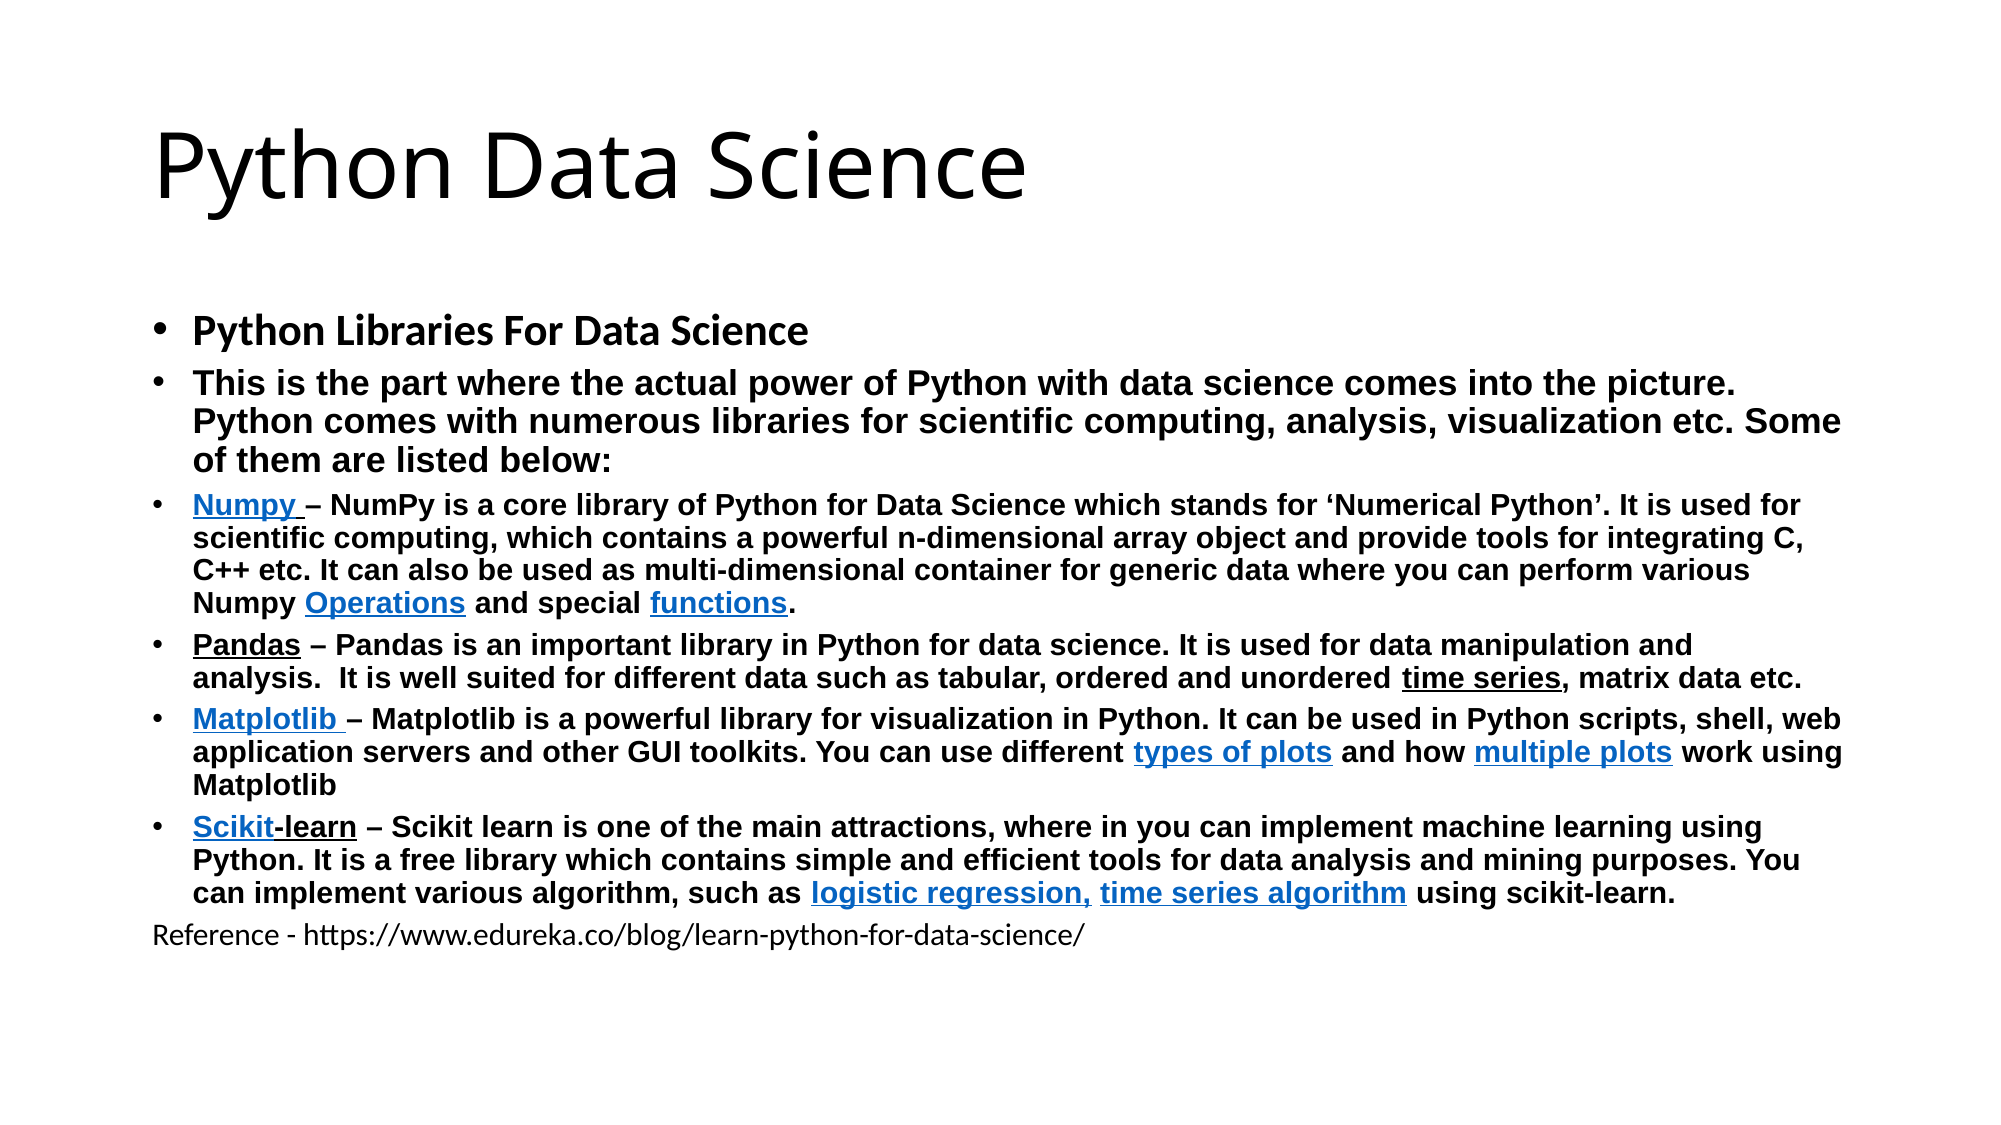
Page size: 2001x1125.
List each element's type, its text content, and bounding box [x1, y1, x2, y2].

list Python Libraries For Data Science This is the part where the actual power of Python with data science comes into the picture. Python comes with numerous libraries for scientific computing, analysis, visualization etc. Some of them are listed below: Numpy – NumPy is a core library of Python for Data Science which stands for ‘Numerical Python’. It is used for scientific computing, which contains a powerful n-dimensional array object and provide tools for integrating C, C++ etc. It can also be used as multi-dimensional container for generic data where you can perform various Numpy Operations and special functions. Pandas – Pandas is an important library in Python for data science. It is used for data manipulation and analysis. It is well suited for different data such as tabular, ordered and unordered time series, matrix data etc. Matplotlib – Matplotlib is a powerful library for visualization in Python. It can be used in Python scripts, shell, web application servers and other GUI toolkits. You can use different types of plots and how multiple plots work using Matplotlib Scikit-learn – Scikit learn is one of the main attractions, where in you can implement machine learning using Python. It is a free library which contains simple and efficient tools for data analysis and mining purposes. You can implement various algorithm, such as logistic regression, time series algorithm using scikit-learn. Reference - https://www.edureka.co/blog/learn-python-for-data-science/ [137, 299, 1863, 1014]
title Python Data Science [137, 59, 1863, 278]
